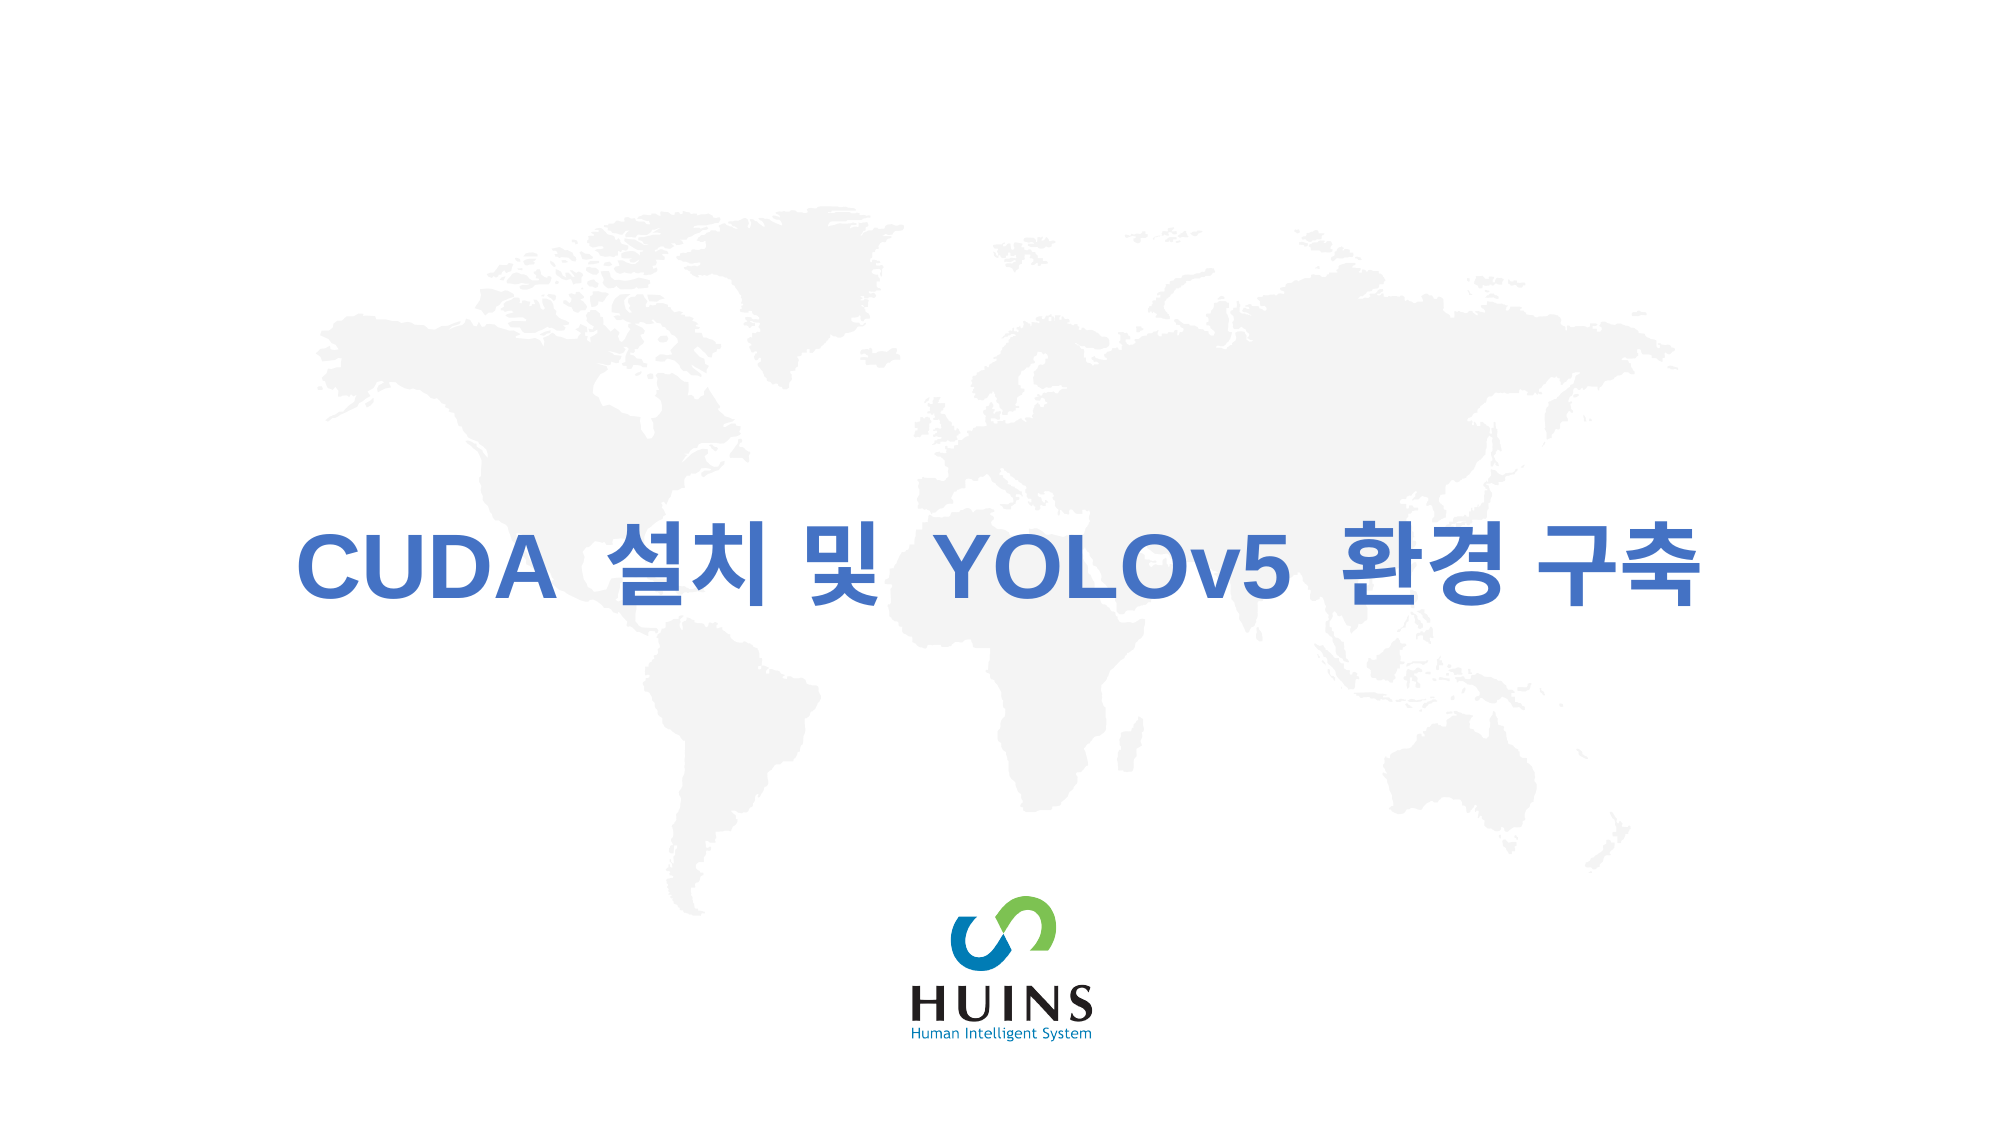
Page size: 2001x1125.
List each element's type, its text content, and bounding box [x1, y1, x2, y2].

picture [904, 896, 1095, 1043]
title CUDA 설치 및 YOLOv5 환경 구축 [169, 382, 1831, 626]
